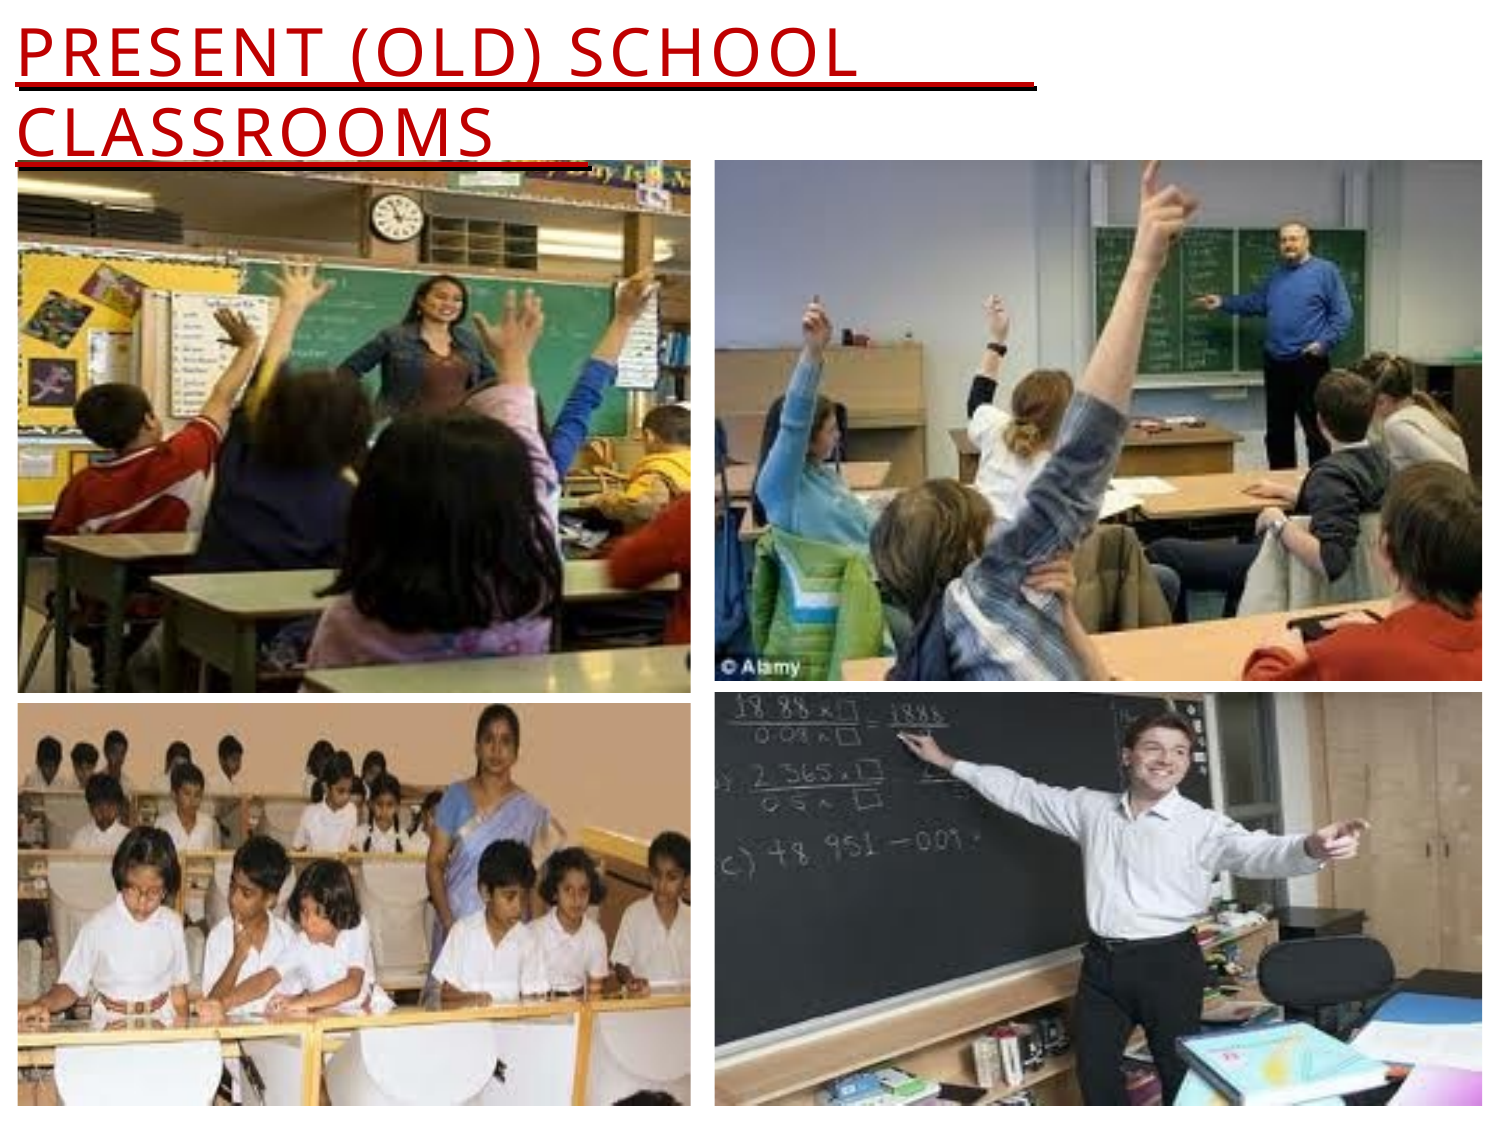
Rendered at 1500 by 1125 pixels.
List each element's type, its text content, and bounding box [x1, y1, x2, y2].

text_box [714, 160, 1483, 681]
text_box [714, 692, 1483, 1106]
text_box [17, 198, 691, 693]
title PRESENT (OLD) SCHOOL CLASSROOMS [12, 7, 1030, 198]
text_box [17, 703, 691, 1106]
